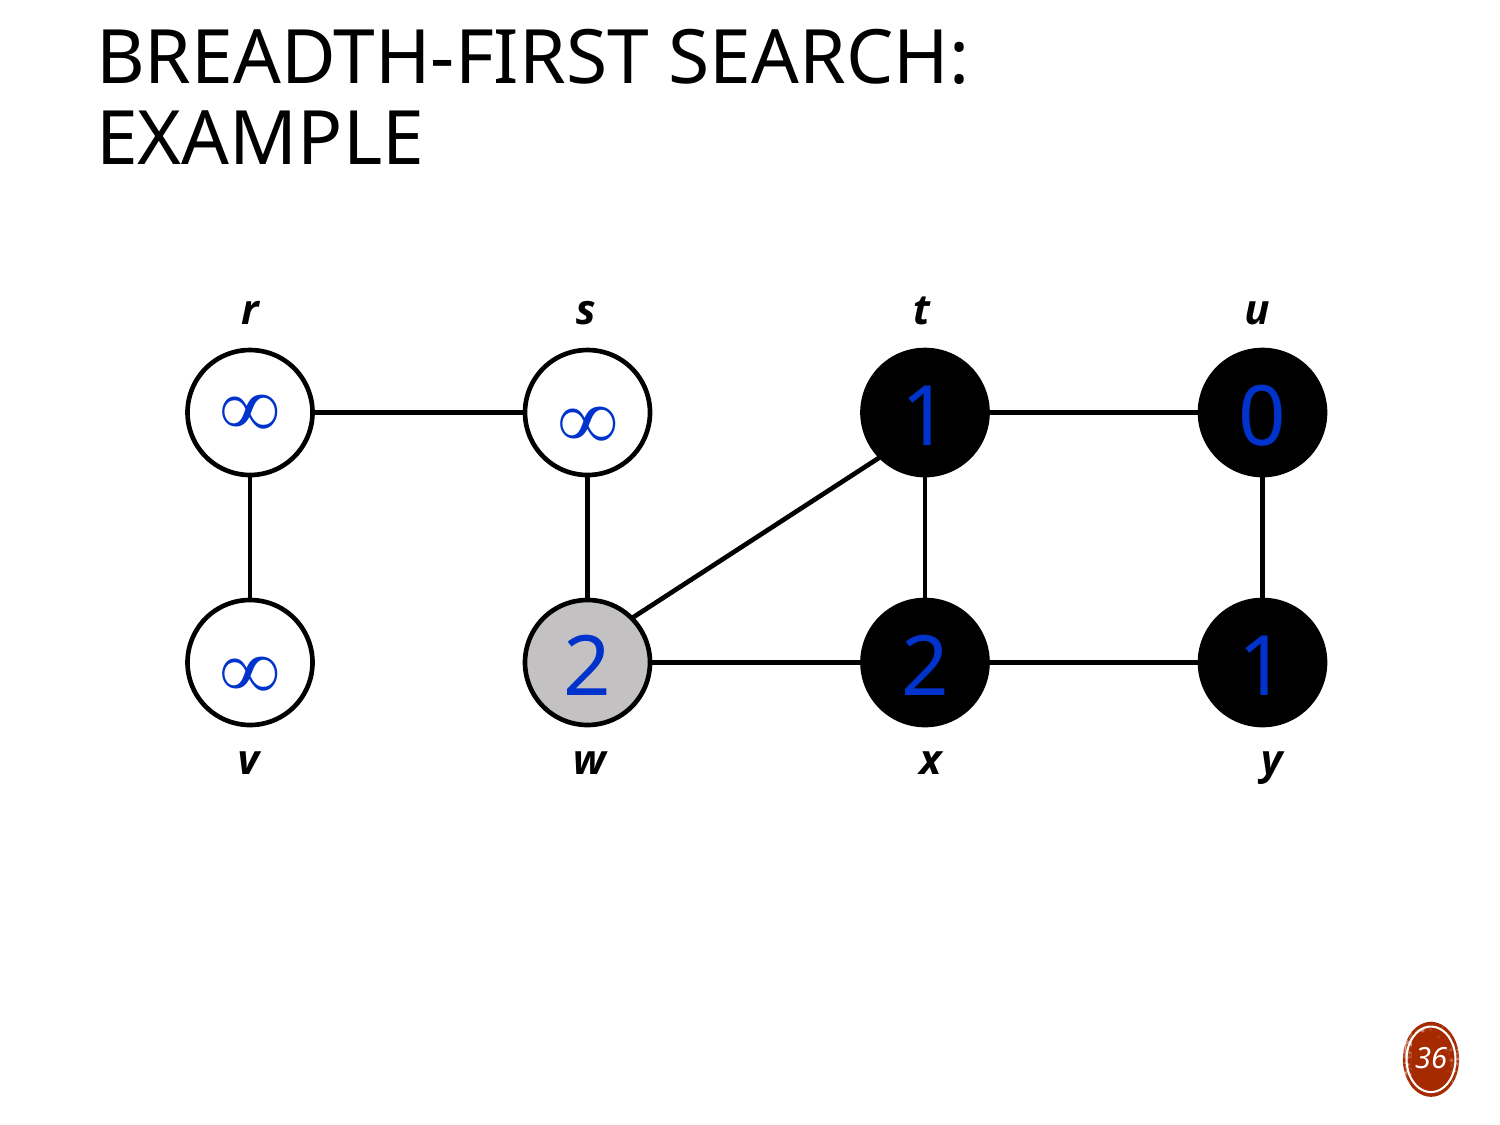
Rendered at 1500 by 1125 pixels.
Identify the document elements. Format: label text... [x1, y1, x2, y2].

text_box 2 [862, 600, 988, 725]
text_box 1 [862, 350, 988, 475]
text_box w [558, 725, 621, 790]
text_box r [226, 275, 274, 340]
text_box t [898, 275, 945, 340]
text_box  [525, 350, 651, 475]
text_box  [187, 600, 313, 725]
text_box 1 [1200, 600, 1326, 725]
text_box x [904, 725, 957, 790]
text_box  [187, 350, 313, 475]
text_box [1415, 1021, 1447, 1028]
text_box 0 [1200, 350, 1326, 475]
text_box u [1229, 275, 1285, 340]
text_box 2 [525, 600, 650, 725]
title Breadth-First Search: Example [81, 0, 1319, 232]
slide_number 36 [1391, 1028, 1471, 1089]
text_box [1413, 1089, 1449, 1097]
text_box v [222, 725, 274, 790]
text_box s [561, 275, 611, 340]
text_box y [1246, 725, 1298, 790]
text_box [635, 462, 879, 613]
